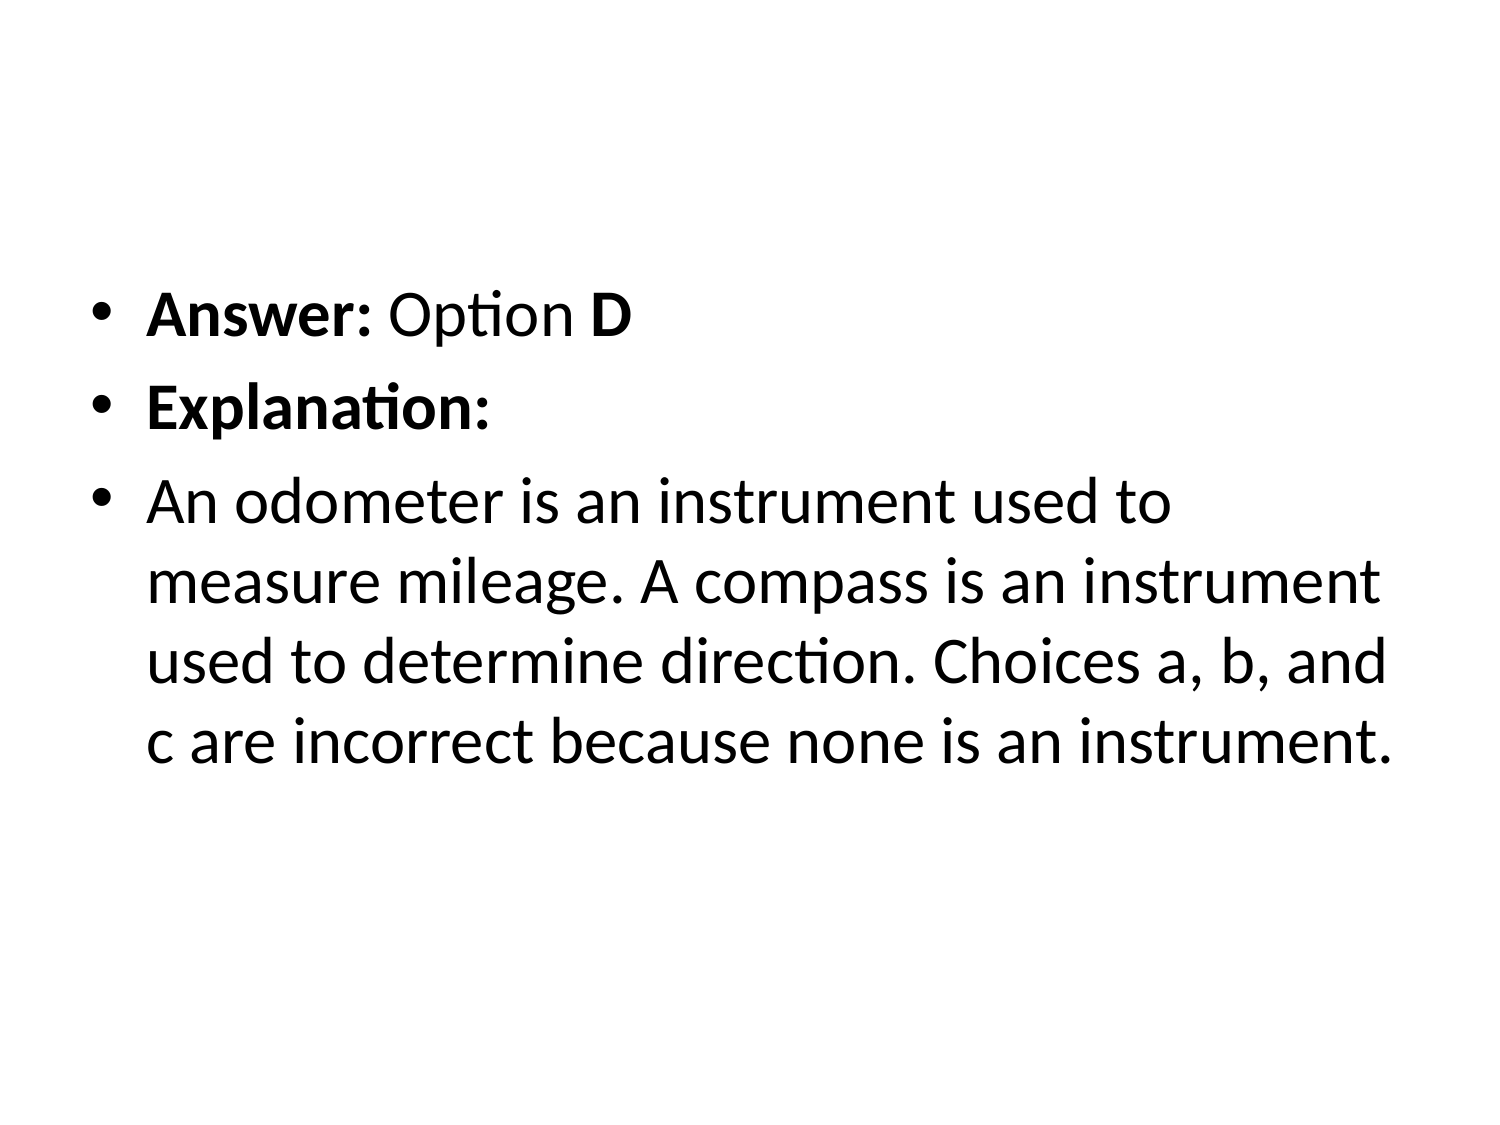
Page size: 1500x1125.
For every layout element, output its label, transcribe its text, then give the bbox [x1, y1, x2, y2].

list Answer: Option D Explanation: An odometer is an instrument used to measure mileage. A compass is an instrument used to determine direction. Choices a, b, and c are incorrect because none is an instrument. [75, 262, 1425, 1005]
